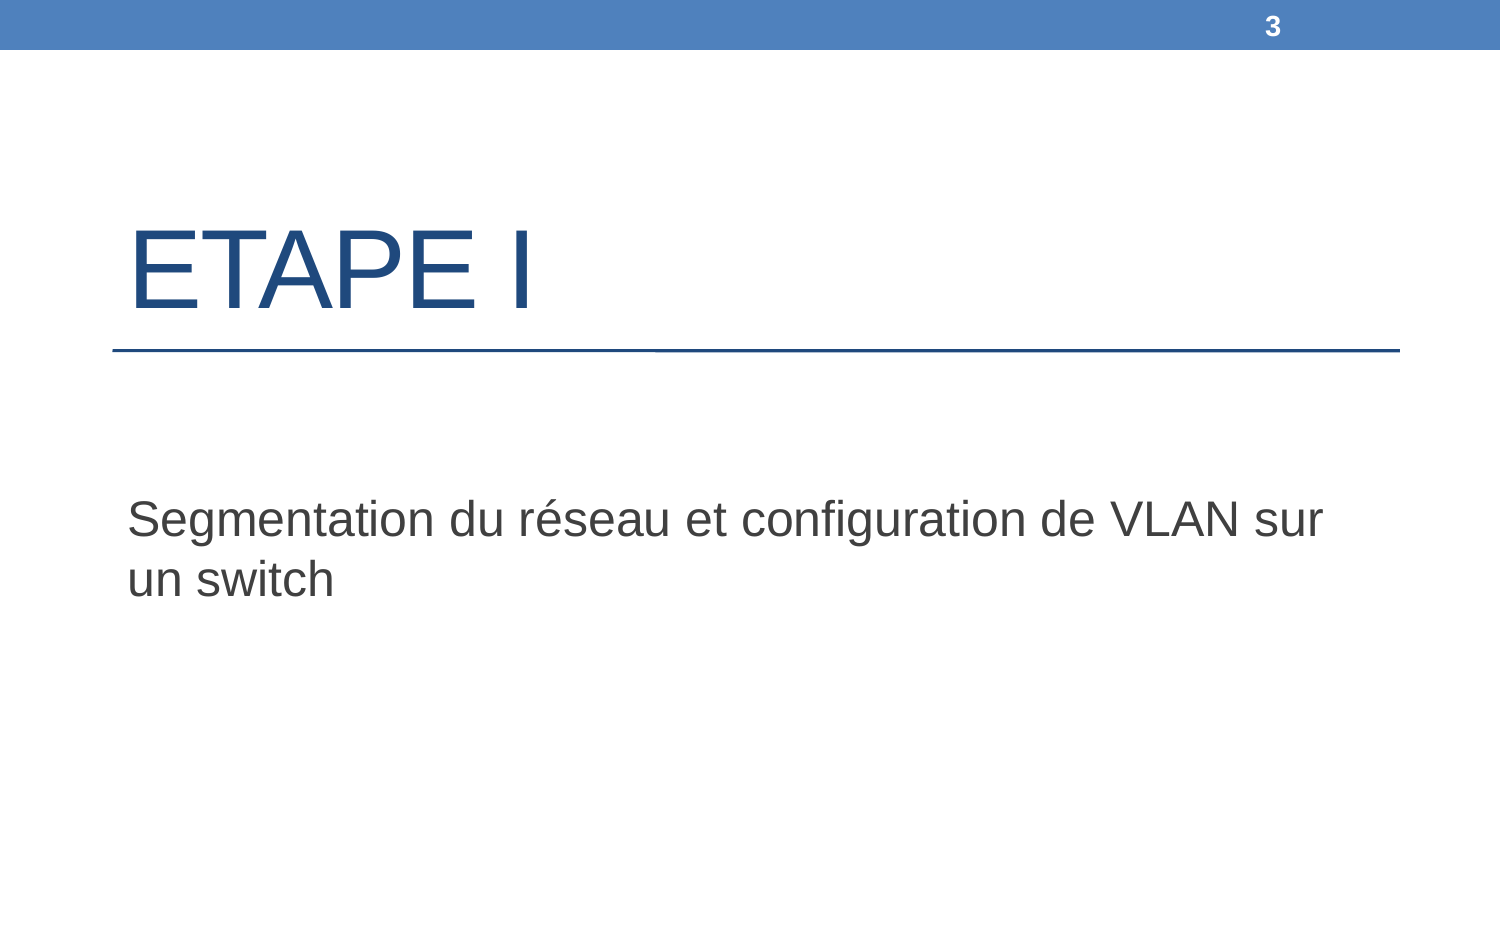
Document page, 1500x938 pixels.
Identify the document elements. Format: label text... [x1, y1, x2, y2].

title EtapE I [112, 75, 1400, 339]
subtitle Segmentation du réseau et configuration de VLAN sur un switch [112, 479, 1400, 719]
slide_number 3 [1250, 2, 1425, 48]
